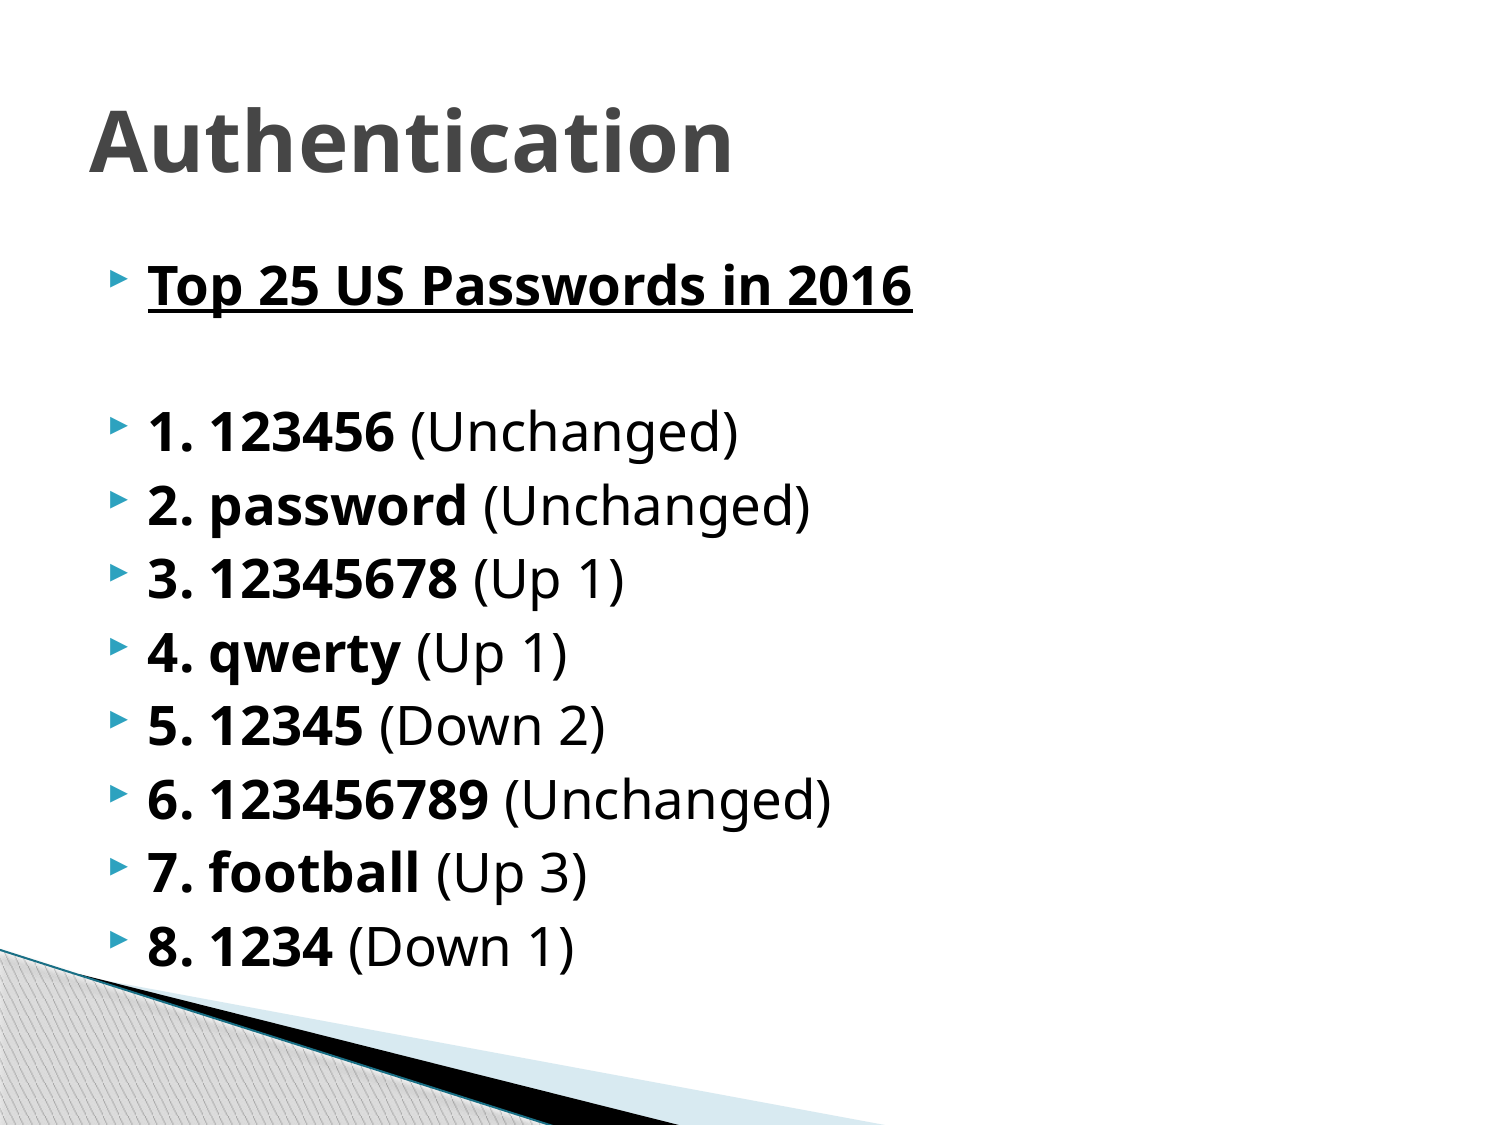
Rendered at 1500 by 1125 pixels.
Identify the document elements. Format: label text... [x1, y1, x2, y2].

title Authentication [75, 45, 1425, 233]
list Top 25 US Passwords in 2016 1. 123456 (Unchanged) 2. password (Unchanged) 3. 12345678 (Up 1) 4. qwerty (Up 1) 5. 12345 (Down 2) 6. 123456789 (Unchanged) 7. football (Up 3) 8. 1234 (Down 1) [75, 243, 1022, 986]
